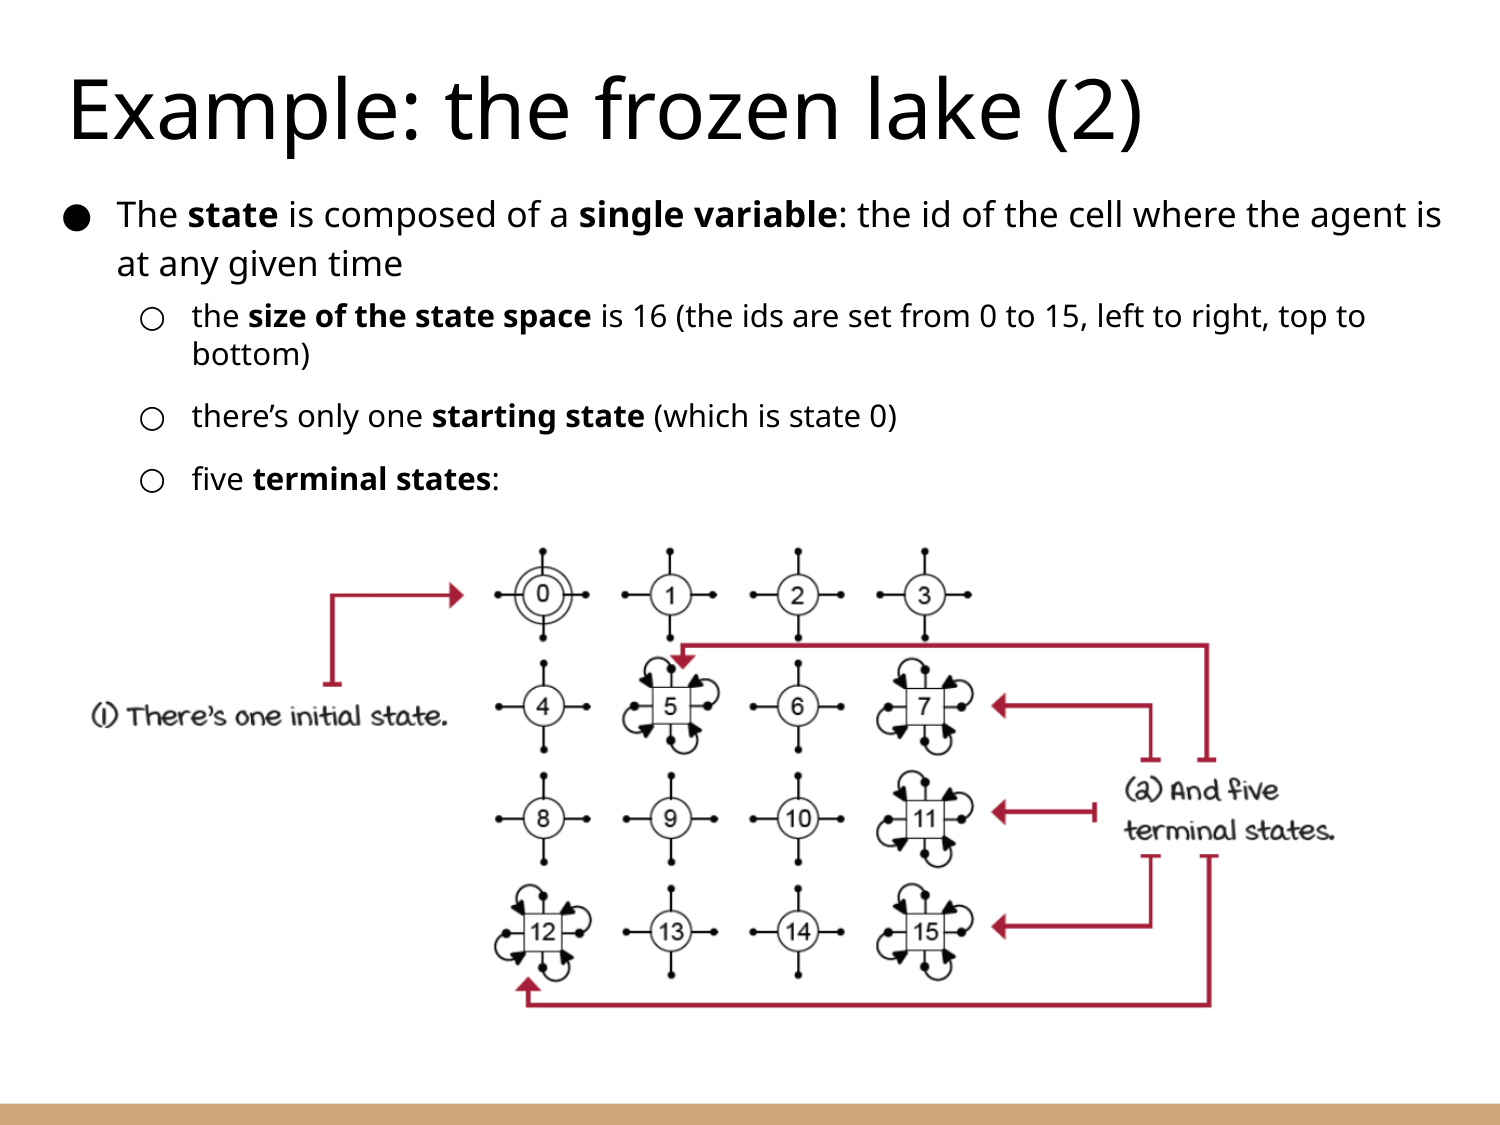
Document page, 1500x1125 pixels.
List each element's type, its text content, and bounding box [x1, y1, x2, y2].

title Example: the frozen lake (2) [51, 69, 1449, 171]
list The state is composed of a single variable: the id of the cell where the agent is at any given time the size of the state space is 16 (the ids are set from 0 to 15, left to right, top to bottom) there’s only one starting state (which is state 0) five terminal states: [26, 171, 1474, 1008]
picture [73, 534, 1354, 1033]
